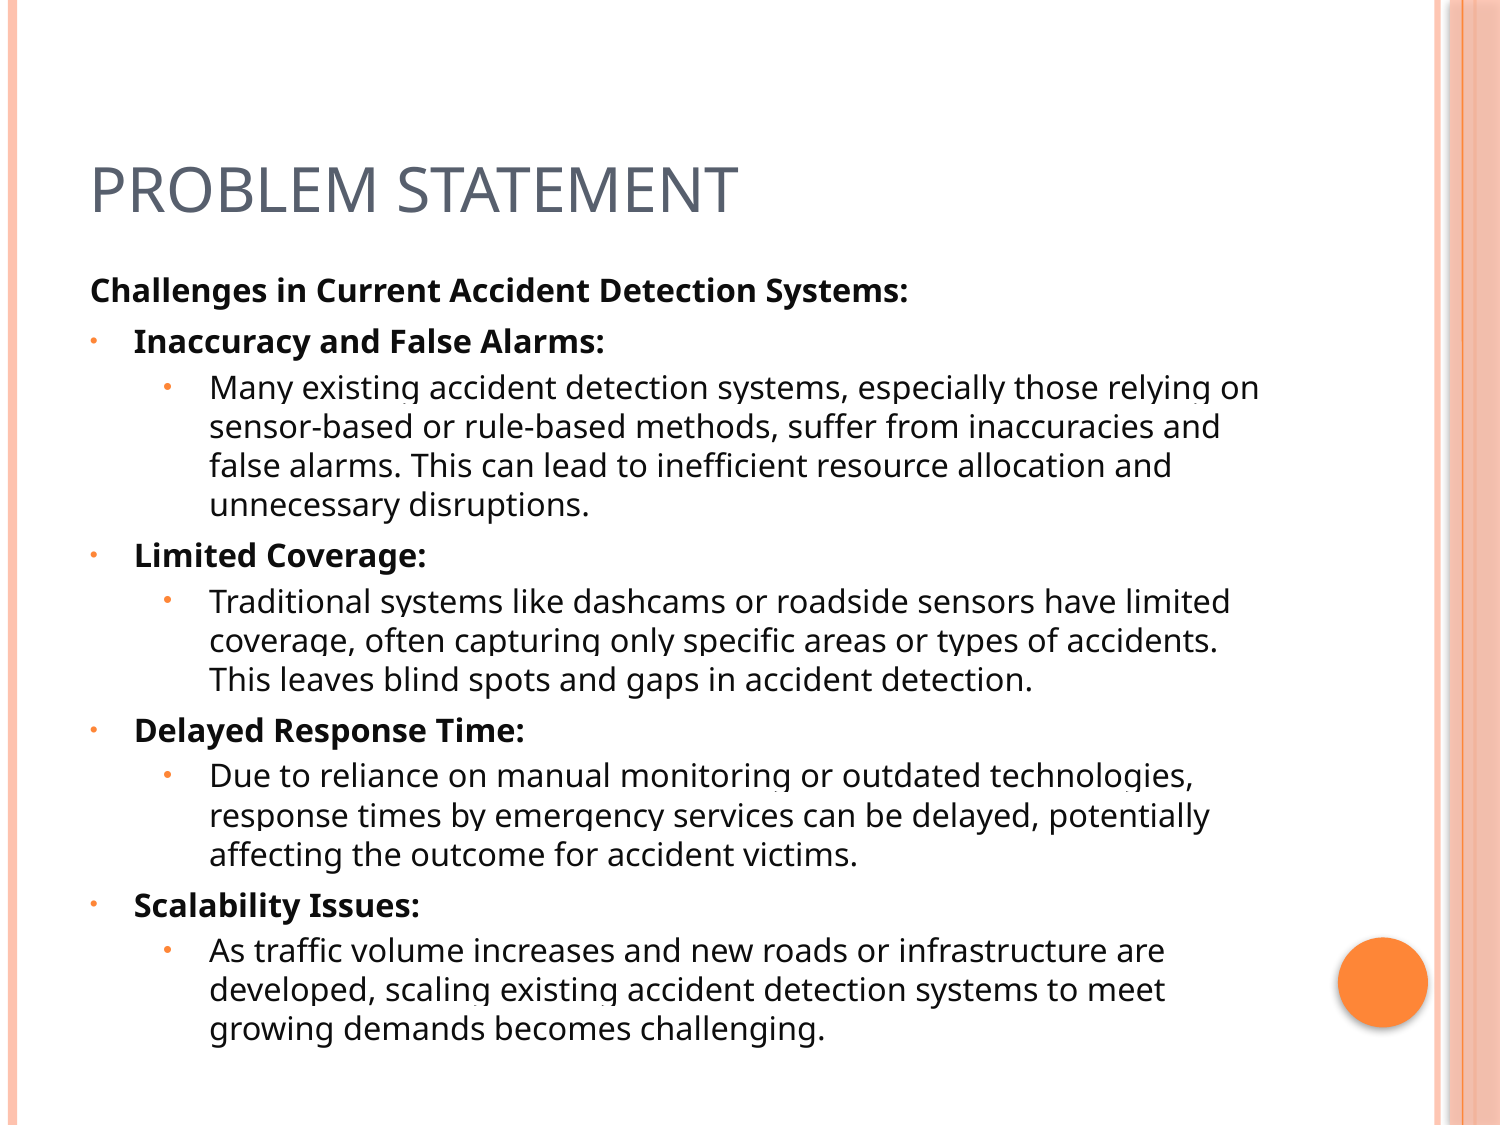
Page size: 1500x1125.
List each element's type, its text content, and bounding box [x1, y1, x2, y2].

list Challenges in Current Accident Detection Systems: Inaccuracy and False Alarms: Many existing accident detection systems, especially those relying on sensor-based or rule-based methods, suffer from inaccuracies and false alarms. This can lead to inefficient resource allocation and unnecessary disruptions. Limited Coverage: Traditional systems like dashcams or roadside sensors have limited coverage, often capturing only specific areas or types of accidents. This leaves blind spots and gaps in accident detection. Delayed Response Time: Due to reliance on manual monitoring or outdated technologies, response times by emergency services can be delayed, potentially affecting the outcome for accident victims. Scalability Issues: As traffic volume increases and new roads or infrastructure are developed, scaling existing accident detection systems to meet growing demands becomes challenging. [75, 262, 1300, 1062]
title PROBLEM STATEMENT [75, 45, 1300, 233]
